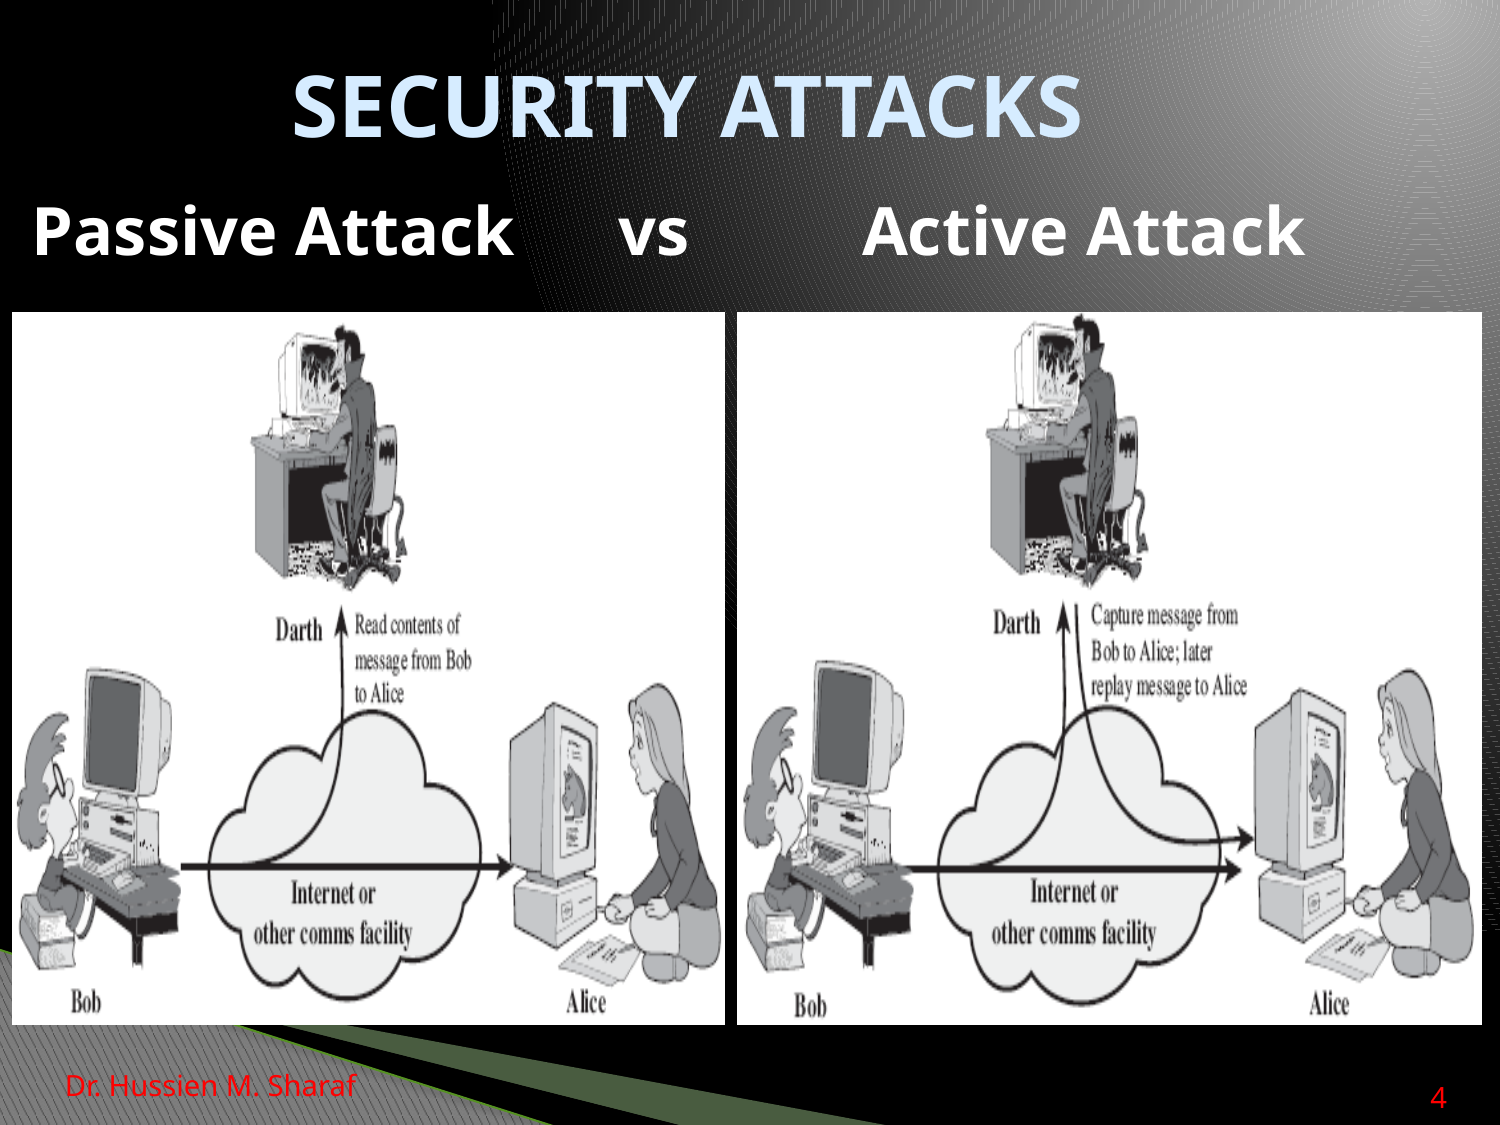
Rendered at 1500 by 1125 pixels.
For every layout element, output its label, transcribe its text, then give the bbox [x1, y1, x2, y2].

text_box Passive Attack vs Active Attack [24, 169, 1463, 288]
picture [737, 312, 1483, 1026]
title SECURITY ATTACKS [75, 45, 1301, 163]
picture [0, 312, 726, 1125]
text_box 4 [1337, 1071, 1462, 1113]
text_box Dr. Hussien M. Sharaf [50, 1059, 463, 1107]
